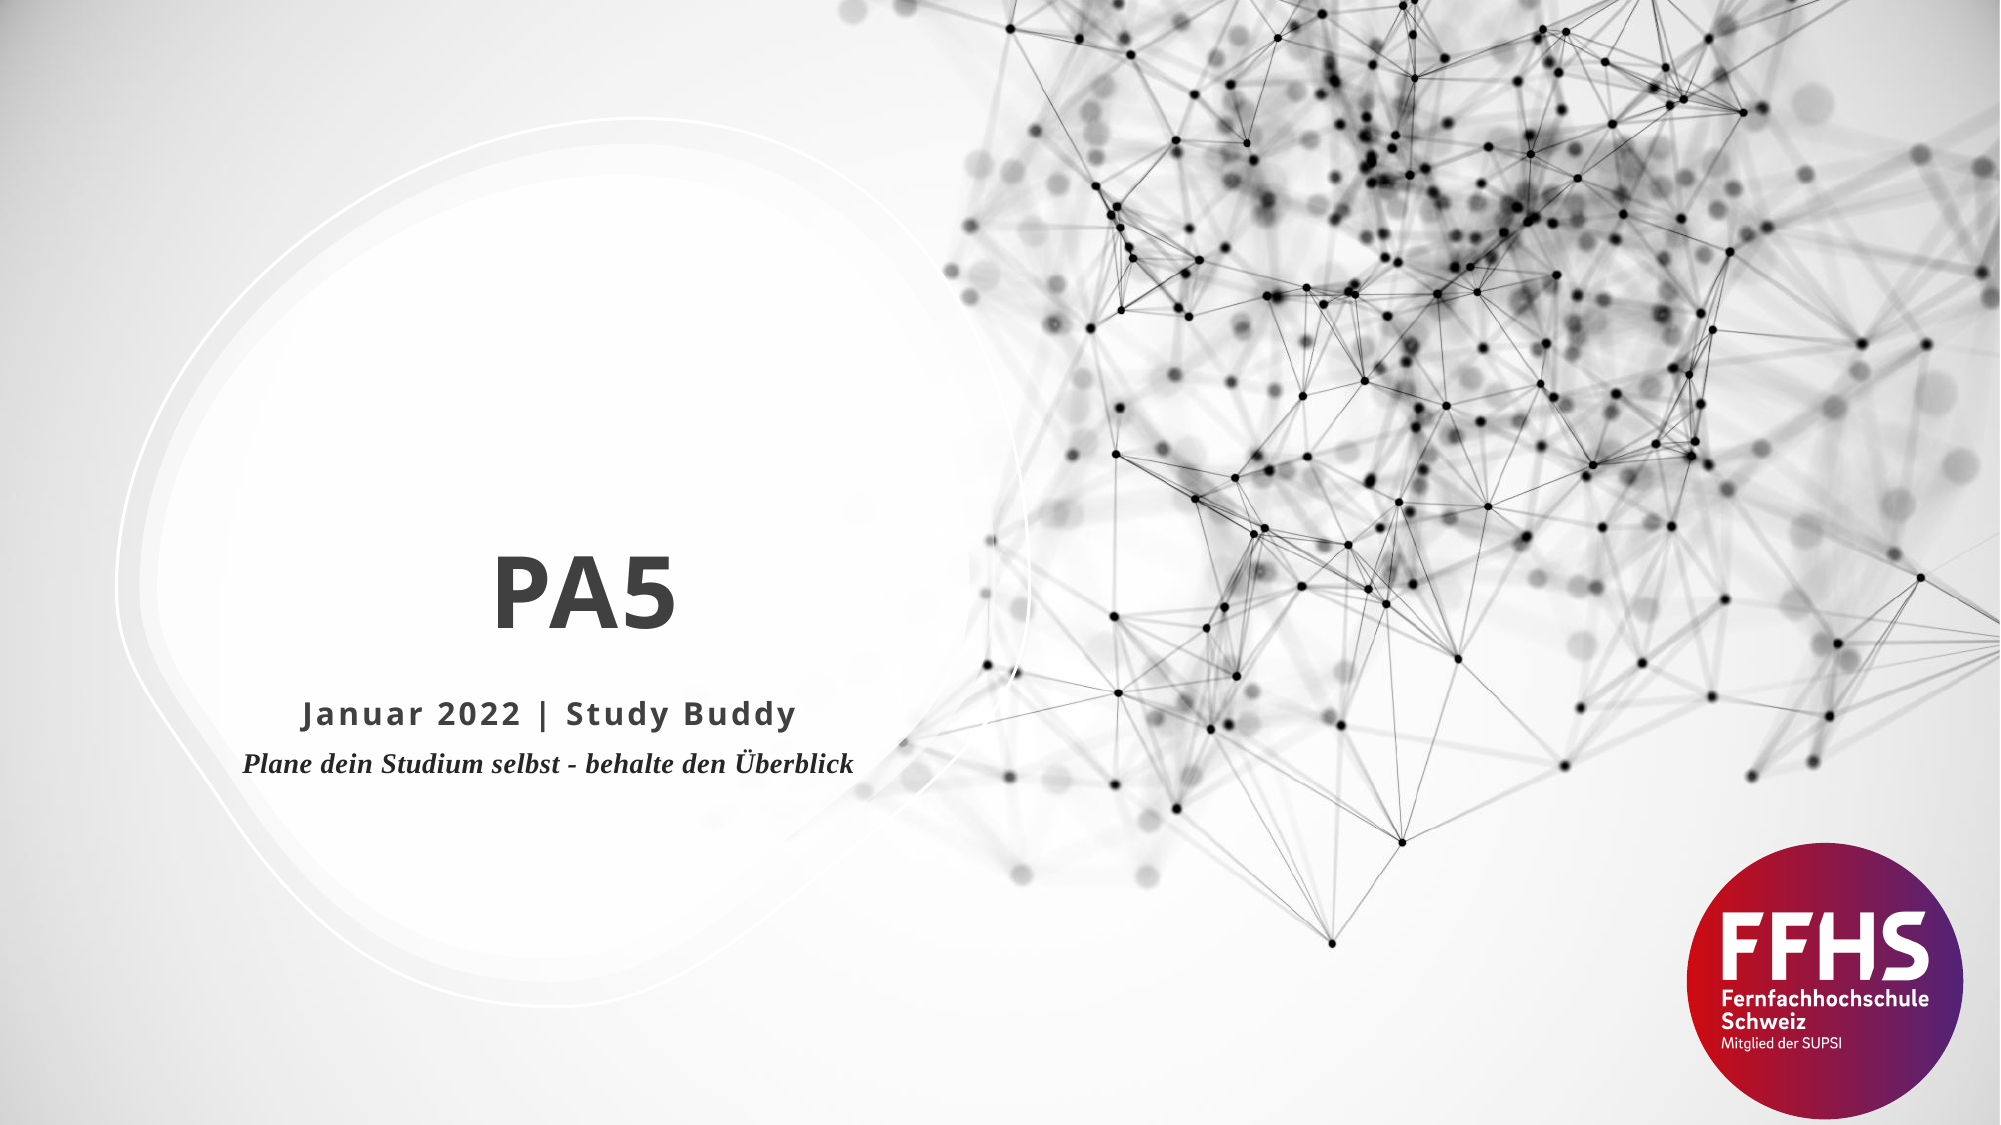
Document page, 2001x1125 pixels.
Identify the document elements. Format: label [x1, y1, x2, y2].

picture [0, 0, 2000, 1125]
text_box [116, 118, 1030, 1007]
